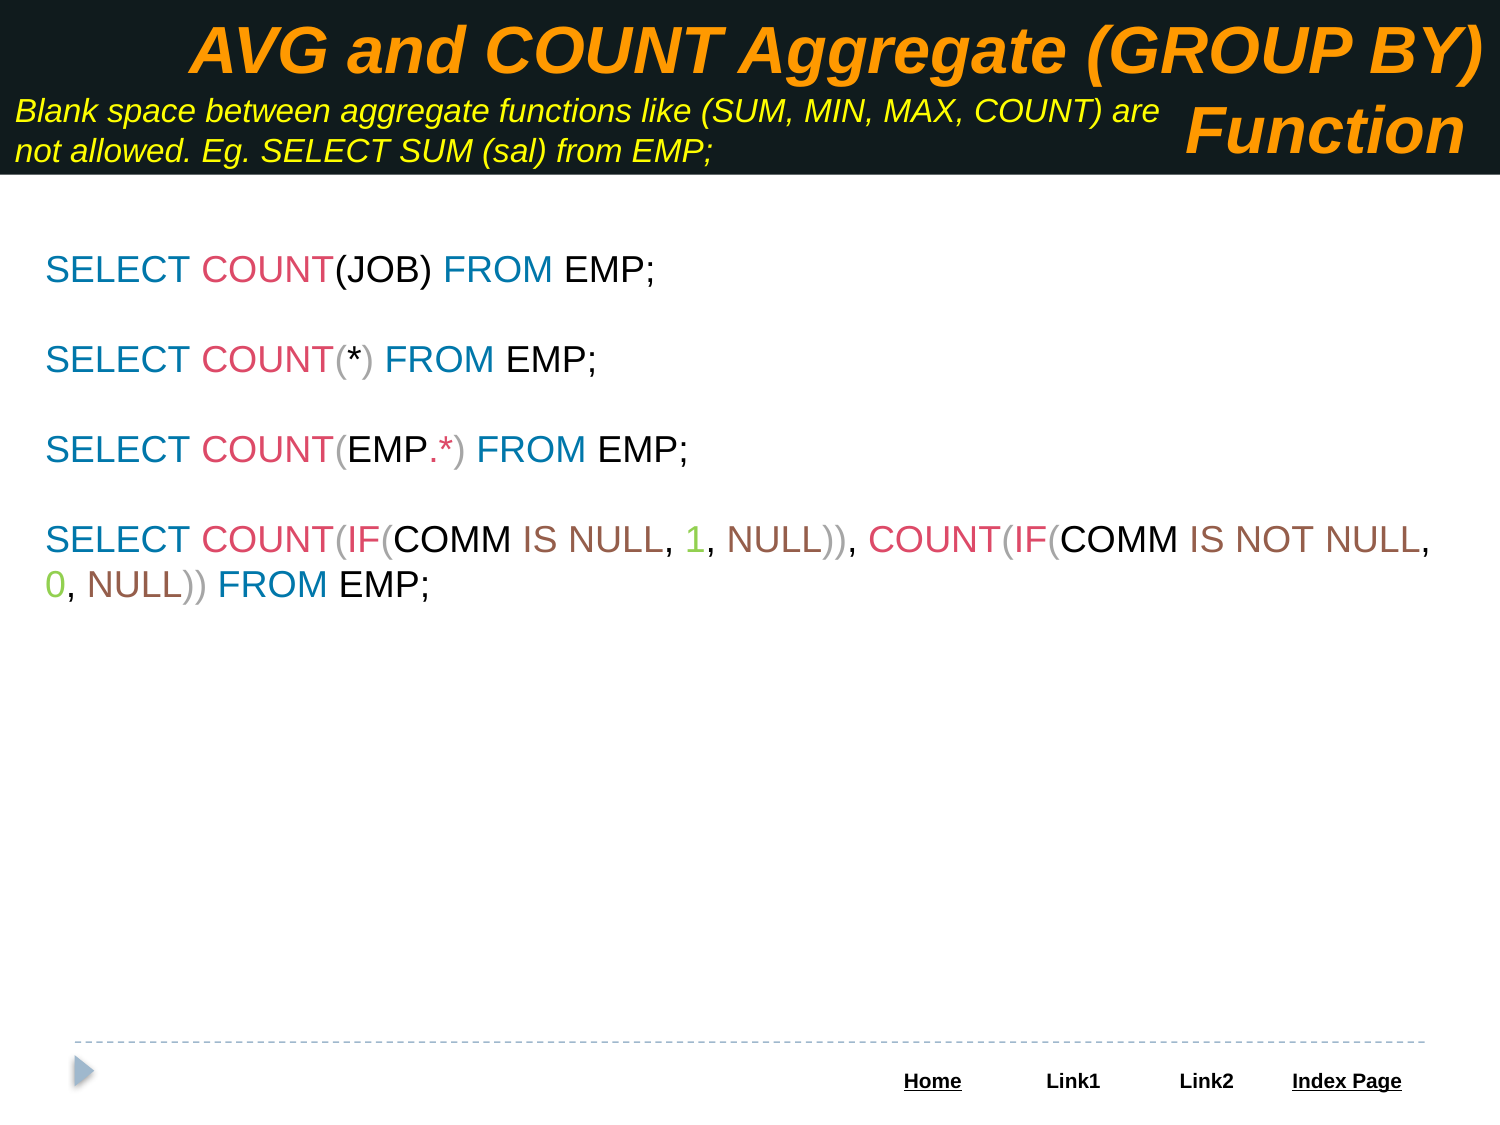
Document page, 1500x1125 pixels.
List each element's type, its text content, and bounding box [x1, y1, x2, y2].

text_box AVG and COUNT Aggregate (GROUP BY) Function [0, 0, 1500, 175]
text_box Blank space between aggregate functions like (SUM, MIN, MAX, COUNT) are not allowed. Eg. SELECT SUM (sal) from EMP; [0, 81, 1213, 177]
text_box SELECT COUNT(JOB) FROM EMP; SELECT COUNT(*) FROM EMP; SELECT COUNT(EMP.*) FROM EMP; SELECT COUNT(IF(COMM IS NULL, 1, NULL)), COUNT(IF(COMM IS NOT NULL, 0, NULL)) FROM EMP; [30, 237, 1456, 613]
